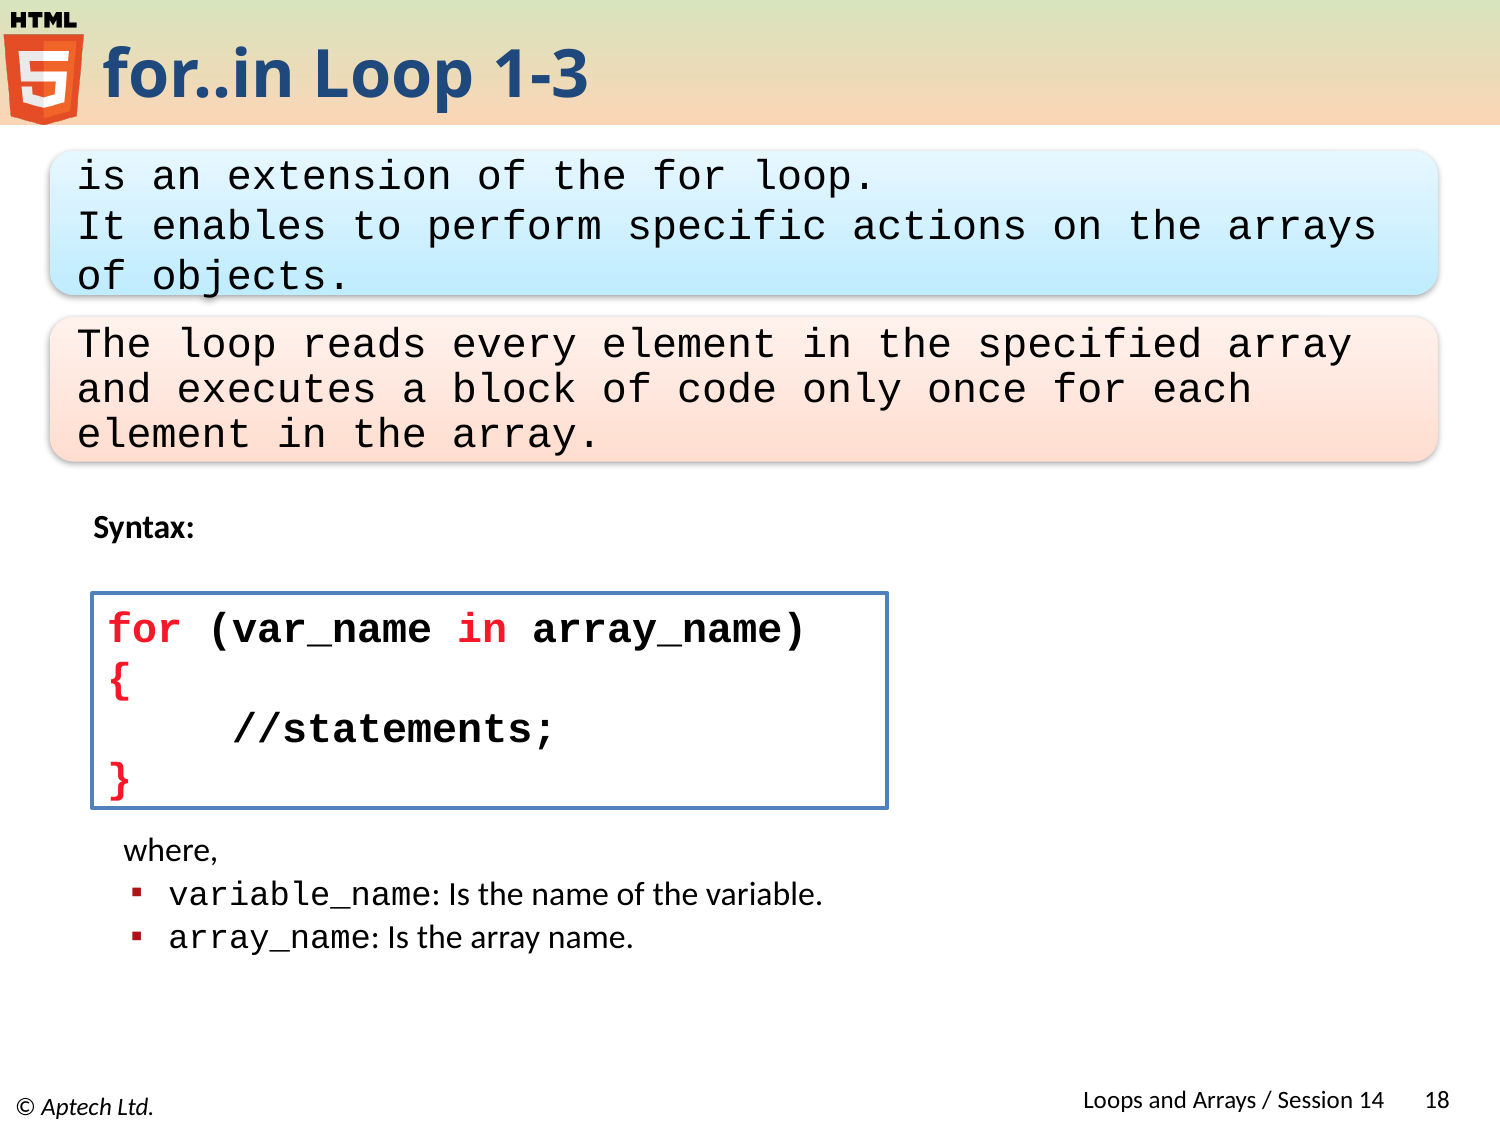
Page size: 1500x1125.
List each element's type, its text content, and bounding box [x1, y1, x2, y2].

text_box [49, 149, 1438, 463]
text_box where, variable_name: Is the name of the variable. array_name: Is the array name. [78, 799, 1316, 1025]
slide_number 18 [1400, 1084, 1465, 1113]
title for..in Loop 1-3 [87, 37, 1338, 106]
text_box Syntax: [78, 510, 304, 574]
text_box for (var_name in array_name) { //statements; } [90, 591, 889, 799]
picture [0, 12, 100, 125]
footer Loops and Arrays / Session 14 [412, 1084, 1400, 1113]
